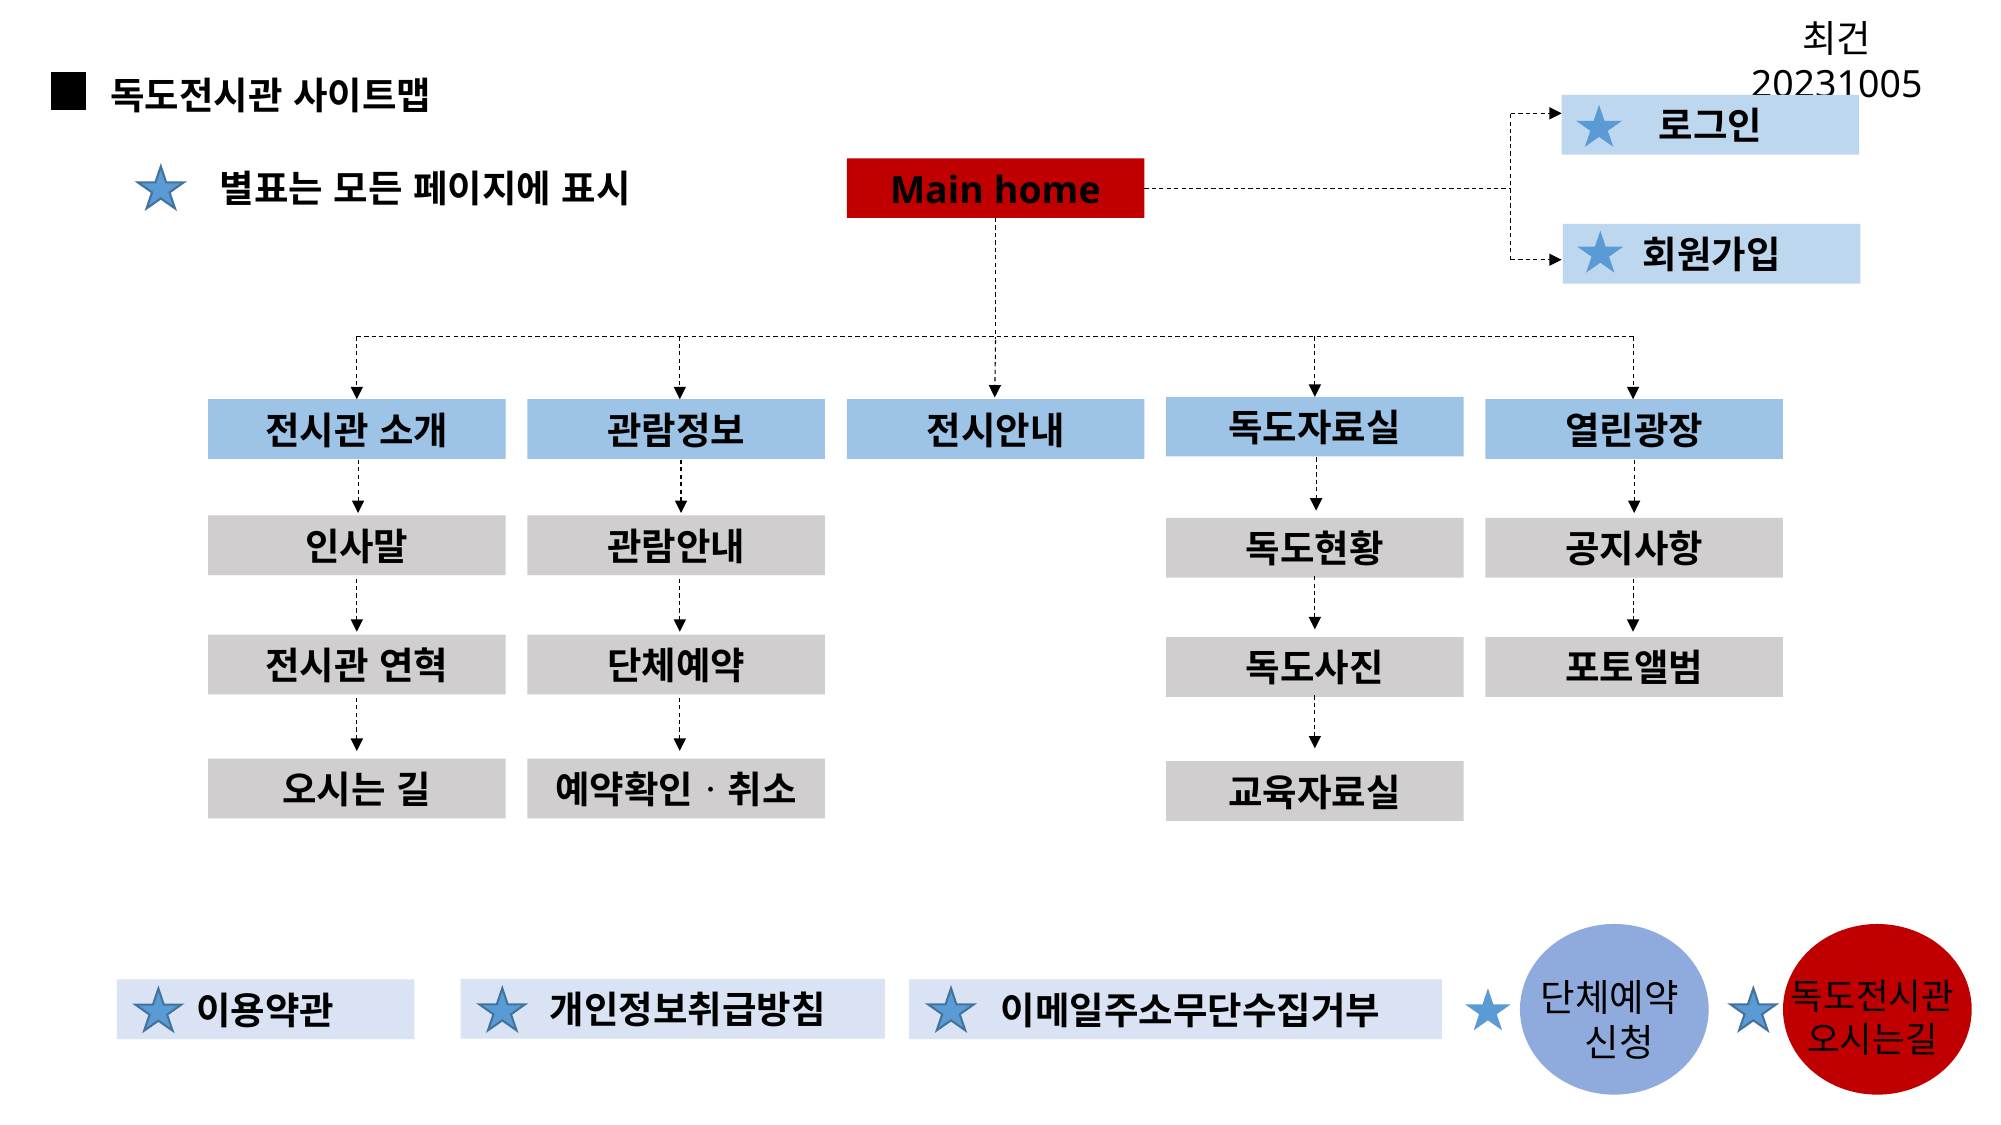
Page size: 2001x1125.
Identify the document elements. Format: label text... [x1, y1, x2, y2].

text_box 전시안내 [846, 399, 1145, 459]
text_box 전시관 소개 [208, 399, 506, 459]
text_box 관람안내 [527, 515, 825, 576]
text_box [0, 64, 644, 126]
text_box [909, 979, 1442, 1040]
text_box 독도자료실 [1166, 396, 1464, 457]
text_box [1730, 923, 1982, 1095]
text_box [1464, 923, 1719, 1095]
text_box 포토앨범 [1485, 637, 1783, 697]
text_box 전시관 연혁 [208, 634, 506, 695]
text_box 교육자료실 [1166, 761, 1464, 821]
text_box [460, 978, 885, 1040]
text_box Main home [846, 158, 1145, 218]
text_box 오시는 길 [208, 758, 506, 819]
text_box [119, 157, 713, 218]
text_box 인사말 [208, 515, 506, 576]
text_box 관람정보 [527, 399, 825, 459]
text_box 단체예약 [527, 634, 825, 695]
text_box 열린광장 [1485, 399, 1783, 459]
text_box 독도사진 [1166, 637, 1464, 697]
text_box 예약확인ㆍ취소 [527, 758, 825, 819]
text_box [1562, 223, 1861, 285]
text_box 독도현황 [1166, 517, 1464, 578]
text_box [116, 979, 415, 1040]
text_box 공지사항 [1485, 517, 1783, 578]
text_box 최건 20231005 [1692, 7, 1982, 113]
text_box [1561, 94, 1860, 156]
